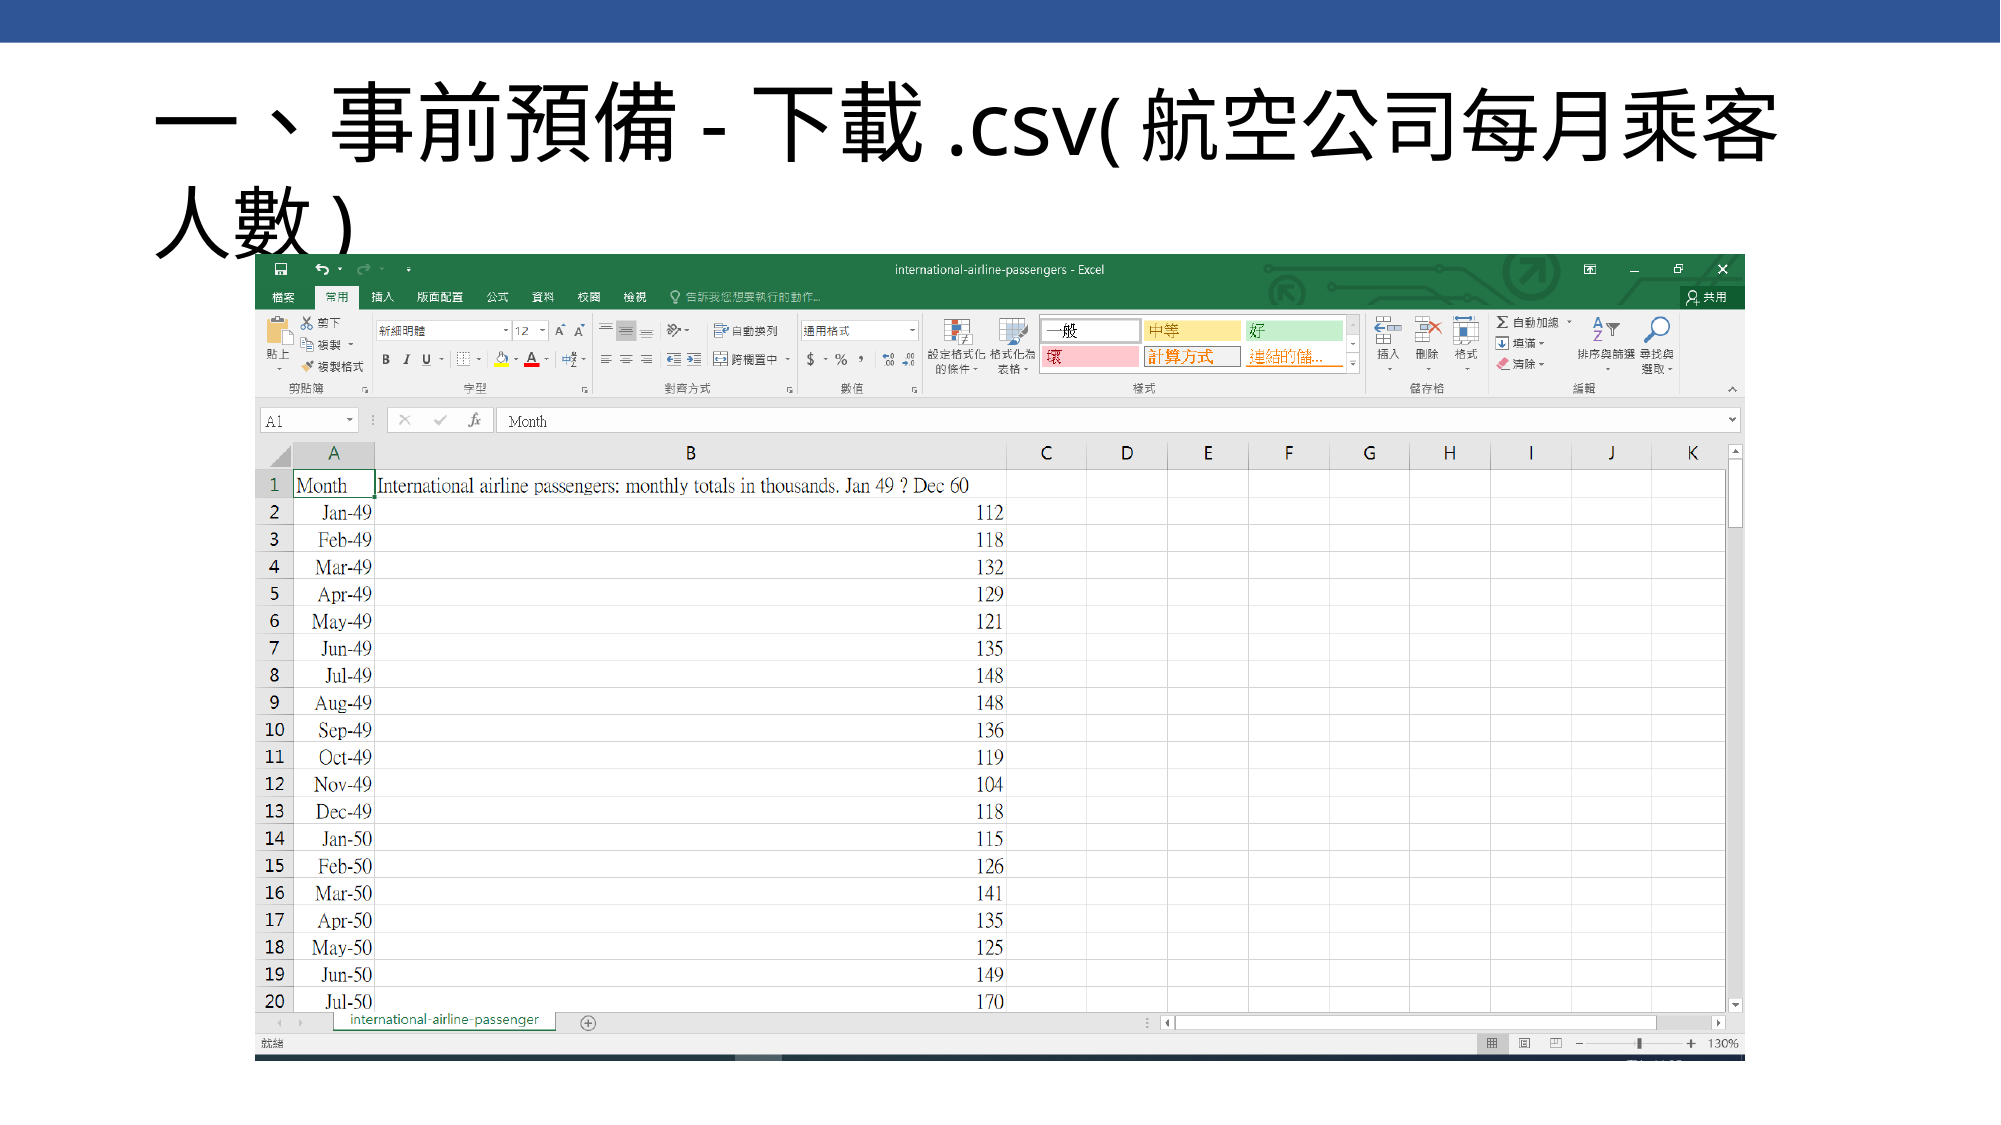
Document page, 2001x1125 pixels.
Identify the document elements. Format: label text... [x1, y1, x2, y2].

picture [255, 254, 1745, 1061]
title 一、事前預備-下載.csv(航空公司每月乘客人數) [137, 59, 1863, 278]
